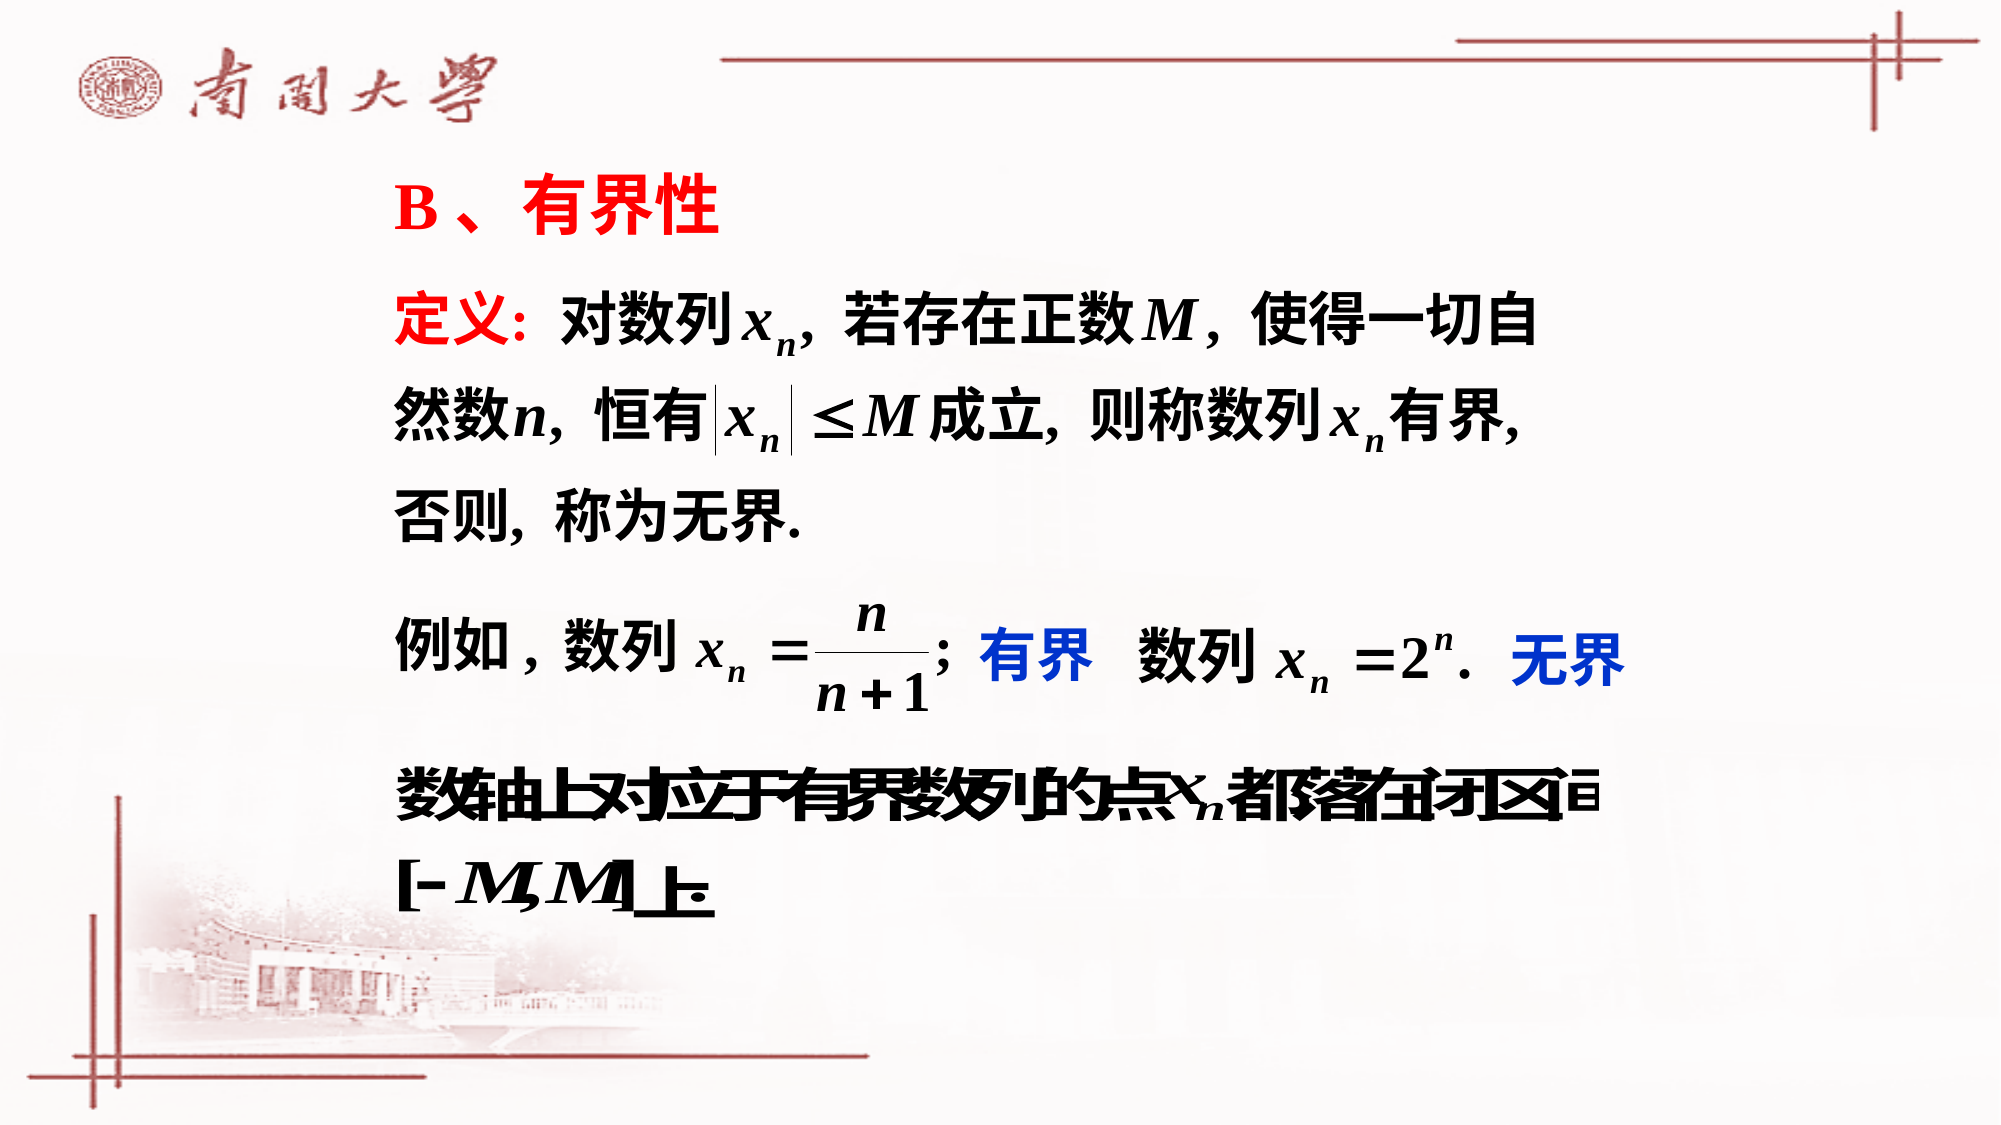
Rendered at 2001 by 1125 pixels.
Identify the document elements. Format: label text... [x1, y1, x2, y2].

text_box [394, 736, 1600, 963]
text_box B、有界性 [379, 155, 755, 251]
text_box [393, 272, 1576, 570]
text_box 有界 [963, 610, 1114, 695]
text_box 例如, [379, 600, 557, 686]
text_box 无界 [1495, 616, 1646, 701]
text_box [562, 581, 954, 718]
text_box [1136, 617, 1473, 699]
